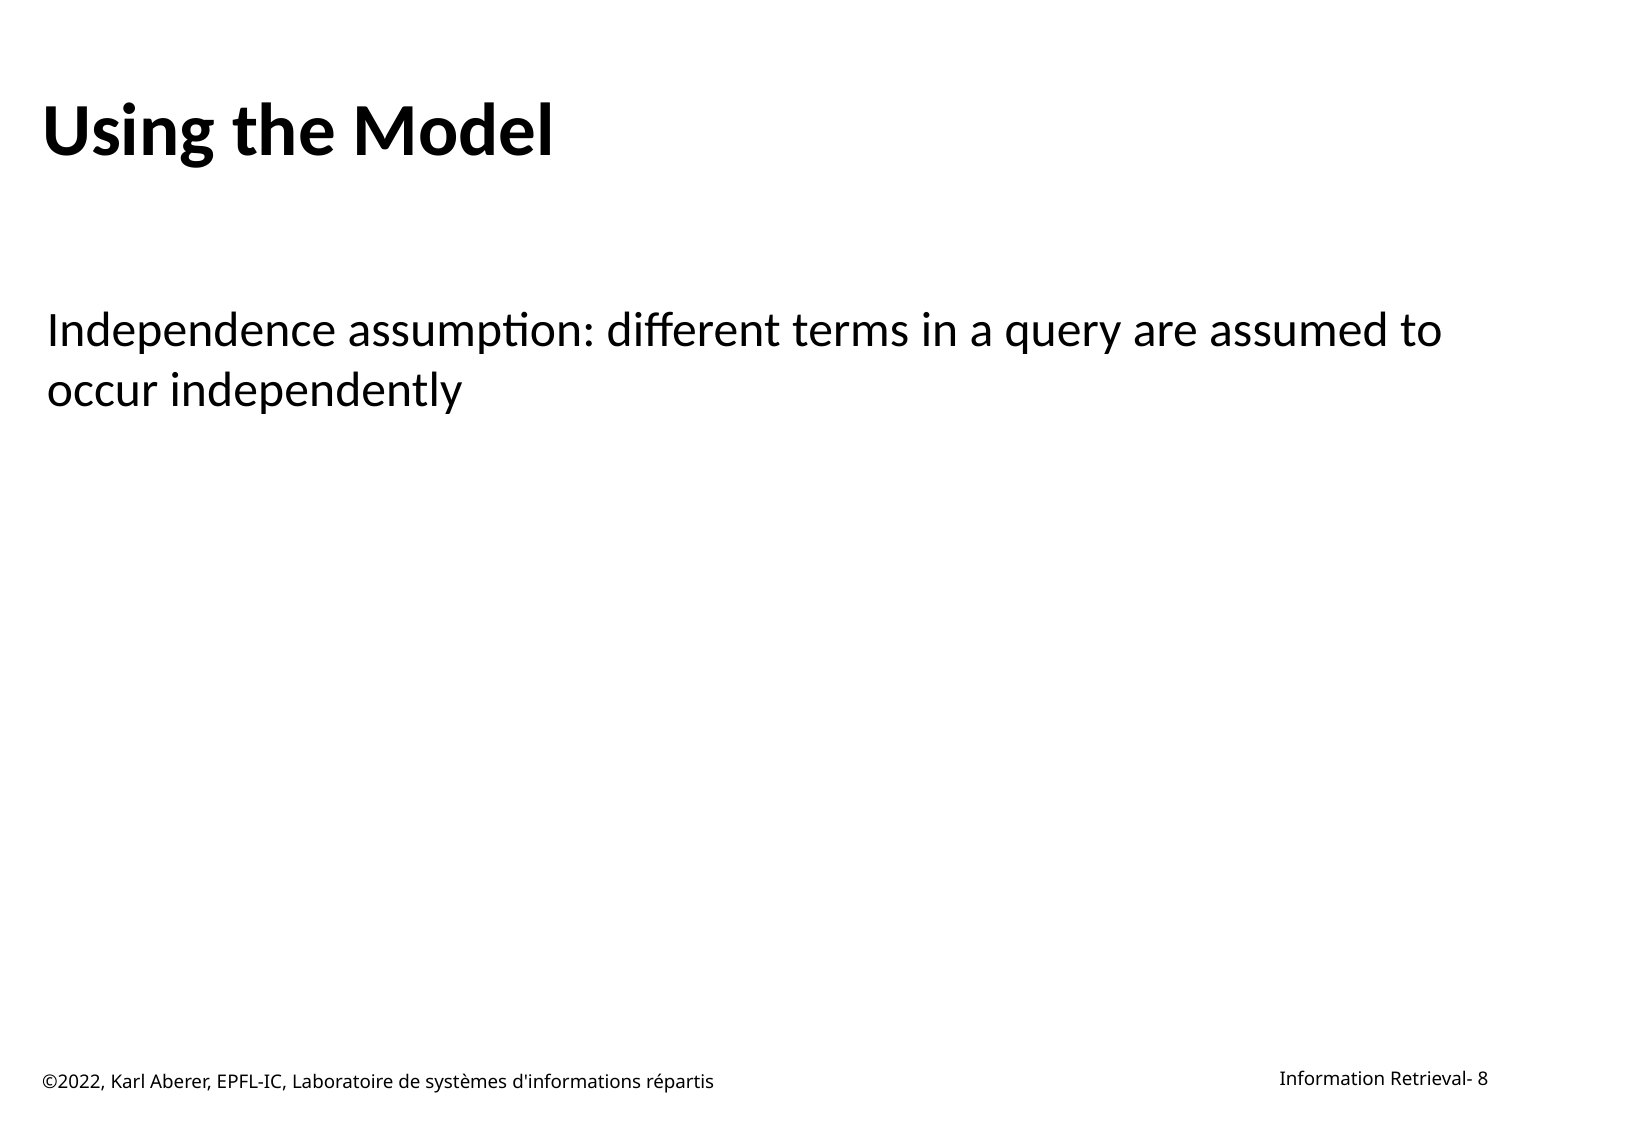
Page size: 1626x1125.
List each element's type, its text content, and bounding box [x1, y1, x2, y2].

title Using the Model [27, 50, 1504, 200]
footer ©2022, Karl Aberer, EPFL-IC, Laboratoire de systèmes d'informations répartis [26, 1062, 1071, 1101]
